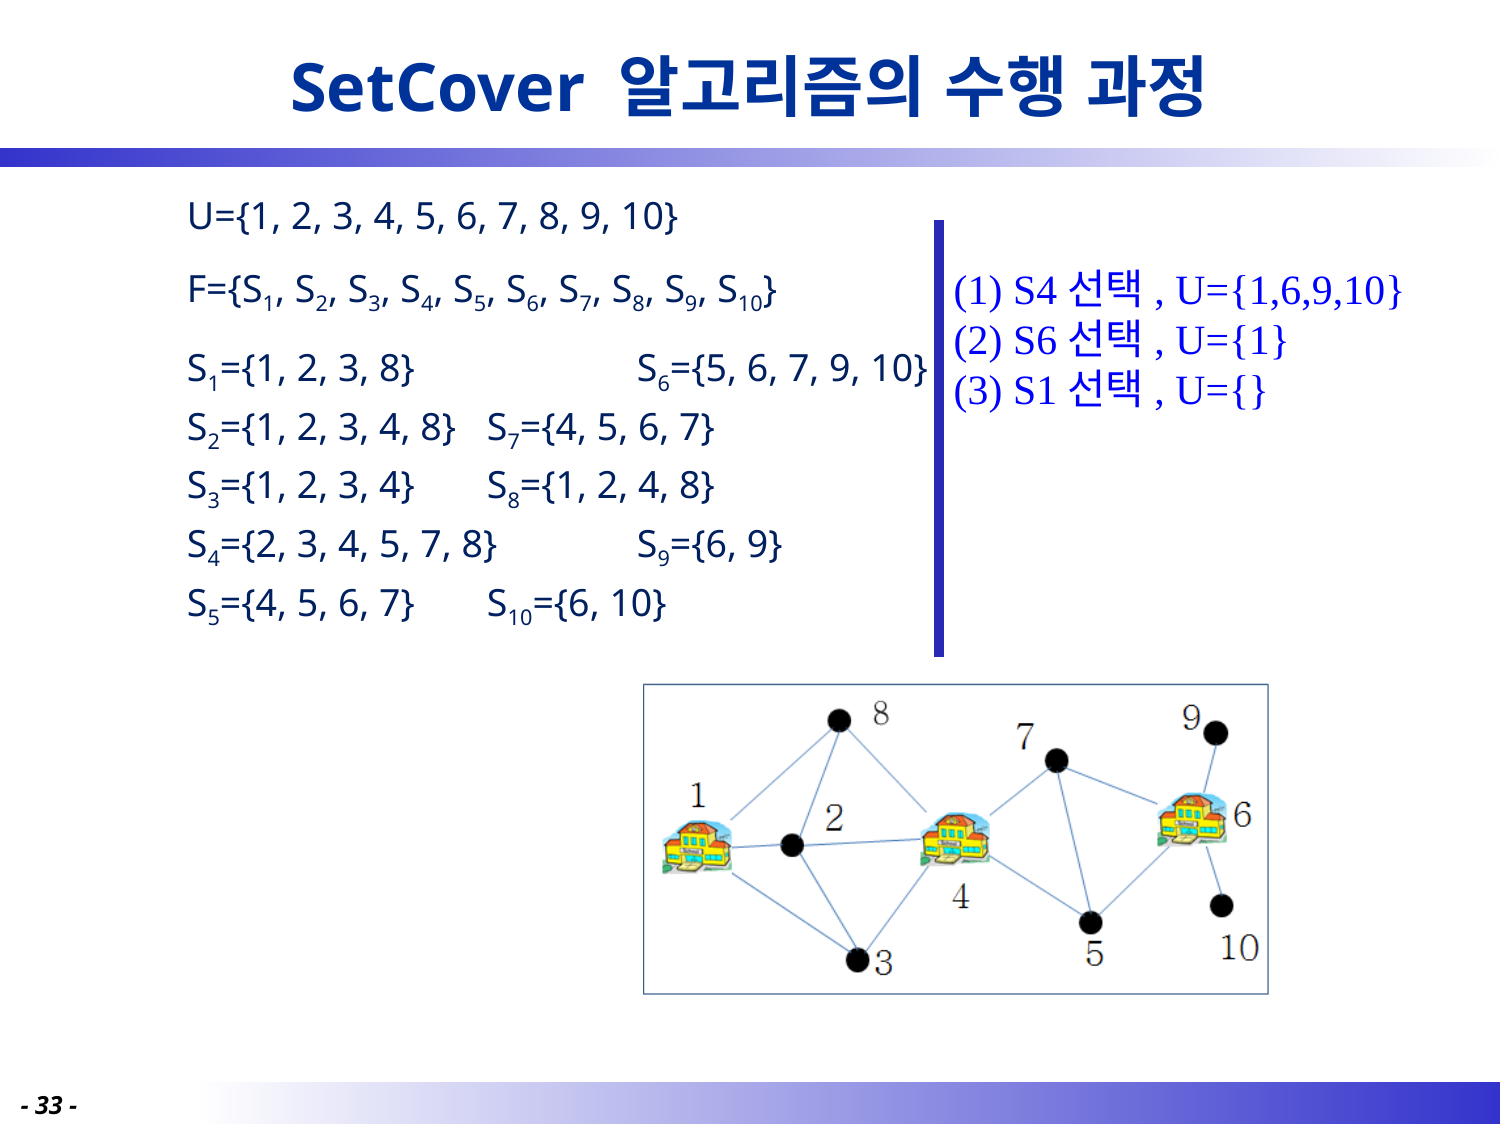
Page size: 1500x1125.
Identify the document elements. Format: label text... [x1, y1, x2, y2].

slide_number - 79 - [5, 1082, 113, 1118]
text_box (1) S4선택, U={1,6,9,10} (2) S6선택, U={1} (3) S1선택, U={} [943, 255, 1447, 421]
title SetCover 알고리즘의 수행 과정 [112, 7, 1388, 163]
list U={1, 2, 3, 4, 5, 6, 7, 8, 9, 10} F={S1, S2, S3, S4, S5, S6, S7, S8, S9, S10} S1={1, 2, 3, 8} S6={5, 6, 7, 9, 10} S2={1, 2, 3, 4, 8} S7={4, 5, 6, 7} S3={1, 2, 3, 4} S8={1, 2, 4, 8} S4={2, 3, 4, 5, 7, 8} S9={6, 9} S5={4, 5, 6, 7} S10={6, 10} [112, 184, 1388, 1082]
picture [643, 680, 1282, 1004]
